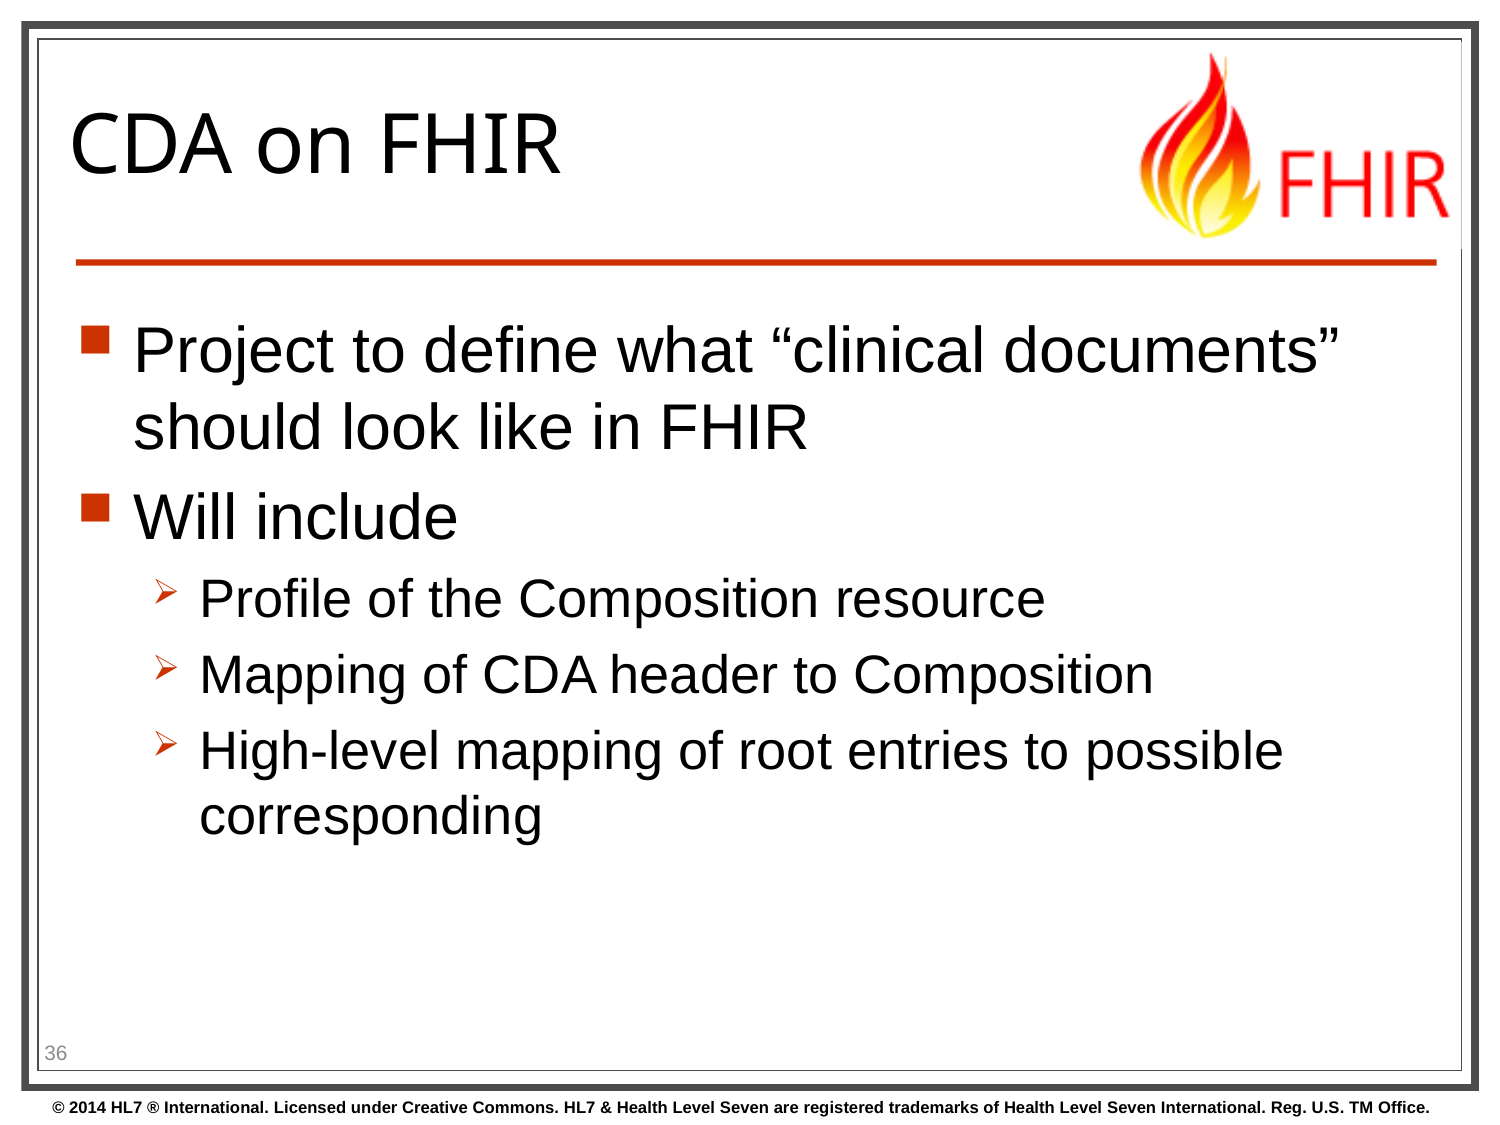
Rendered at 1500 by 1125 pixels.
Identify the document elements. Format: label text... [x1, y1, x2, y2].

title CDA on FHIR [53, 54, 1128, 244]
slide_number 36 [29, 1034, 148, 1071]
list Project to define what “clinical documents” should look like in FHIR Will include Profile of the Composition resource Mapping of CDA header to Composition High-level mapping of root entries to possible corresponding [62, 299, 1438, 1035]
picture [1128, 42, 1462, 249]
